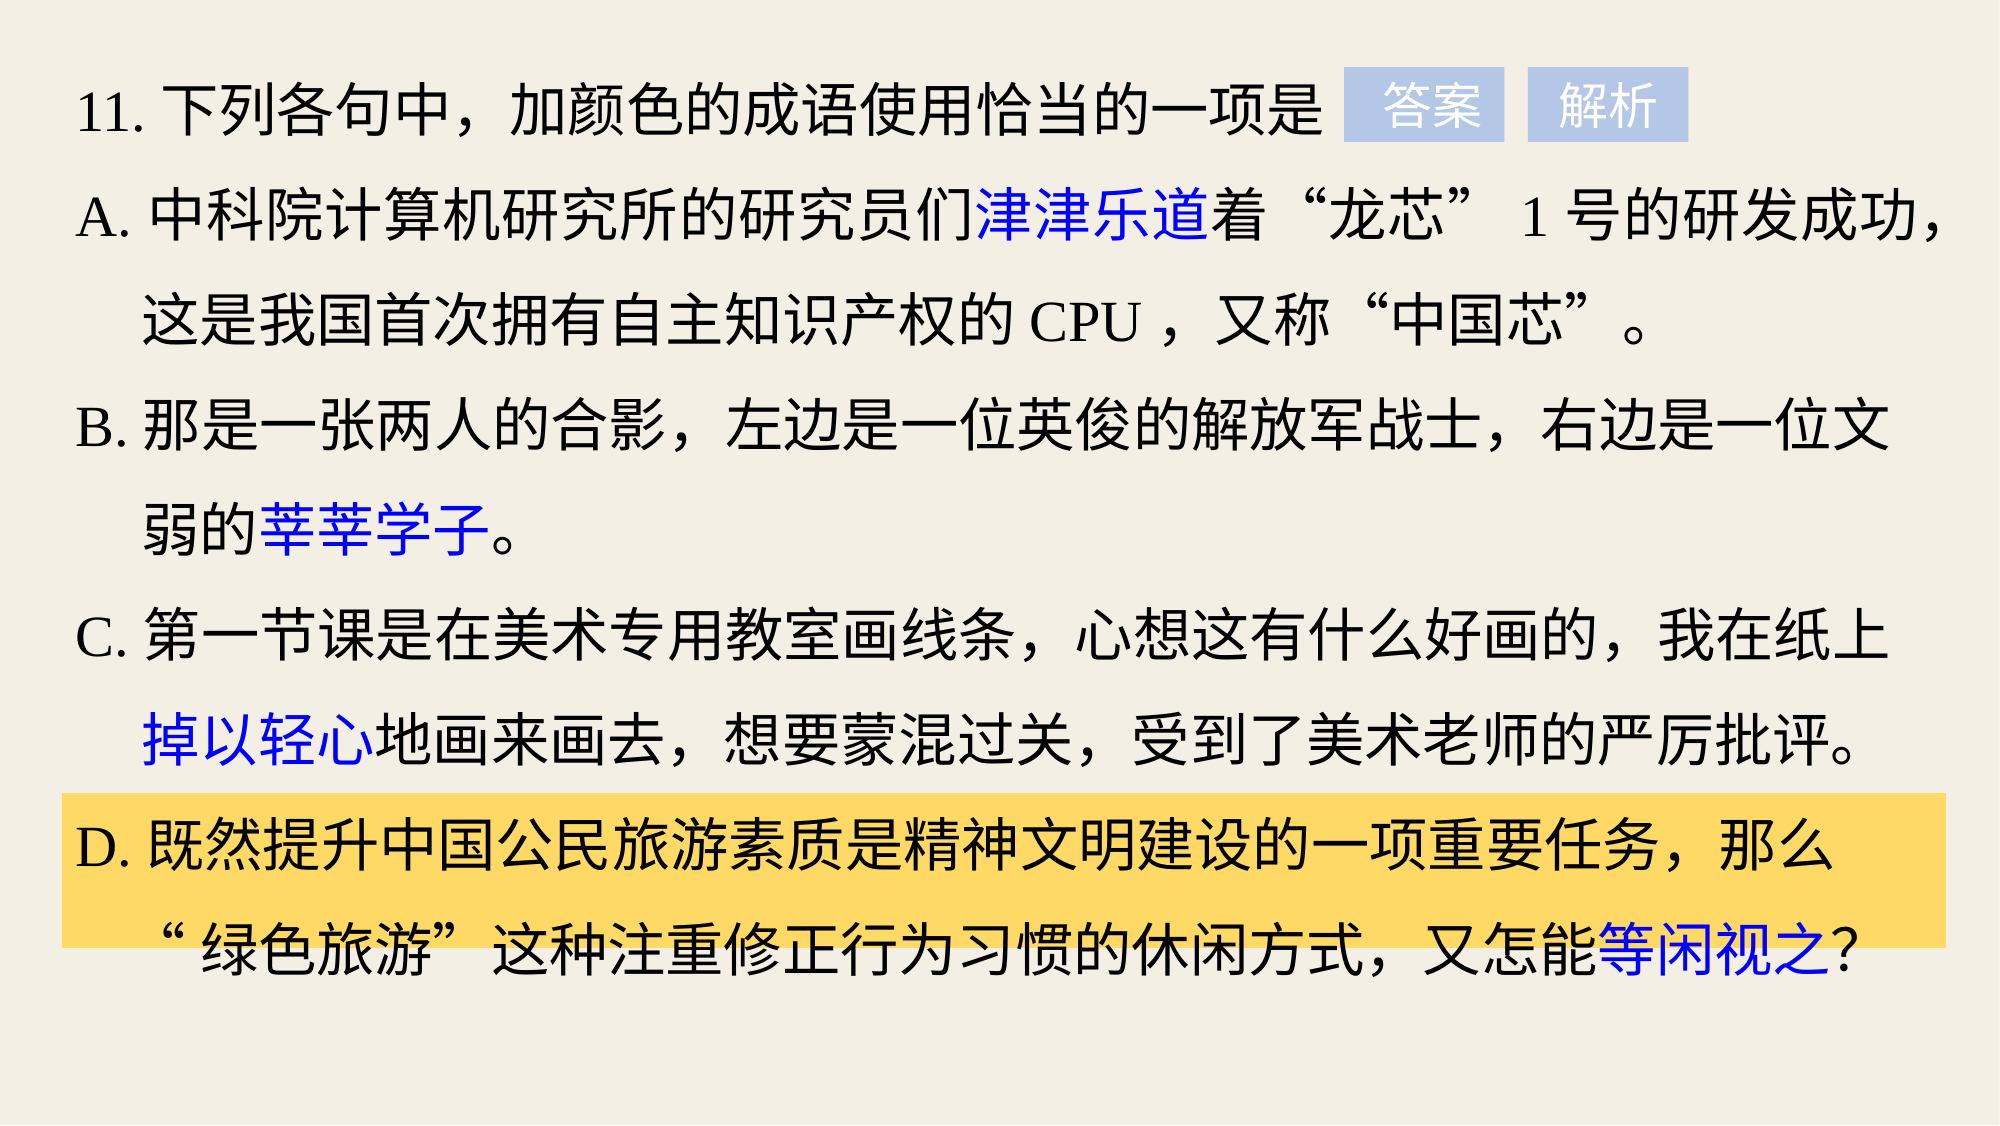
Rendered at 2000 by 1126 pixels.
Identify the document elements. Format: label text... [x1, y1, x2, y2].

text_box [1939, 793, 1946, 948]
text_box 11.下列各句中，加颜色的成语使用恰当的一项是 A.中科院计算机研究所的研究员们津津乐道着“龙芯”1号的研发成功， 这是我国首次拥有自主知识产权的CPU，又称“中国芯”。 B.那是一张两人的合影，左边是一位英俊的解放军战士，右边是一位文 弱的莘莘学子。 C.第一节课是在美术专用教室画线条，心想这有什么好画的，我在纸上 掉以轻心地画来画去，想要蒙混过关，受到了美术老师的严厉批评。 D.既然提升中国公民旅游素质是精神文明建设的一项重要任务，那么 “绿色旅游”这种注重修正行为习惯的休闲方式，又怎能等闲视之？ [55, 28, 1939, 993]
text_box 解析 [1527, 67, 1689, 142]
text_box 答案 [1344, 67, 1505, 142]
